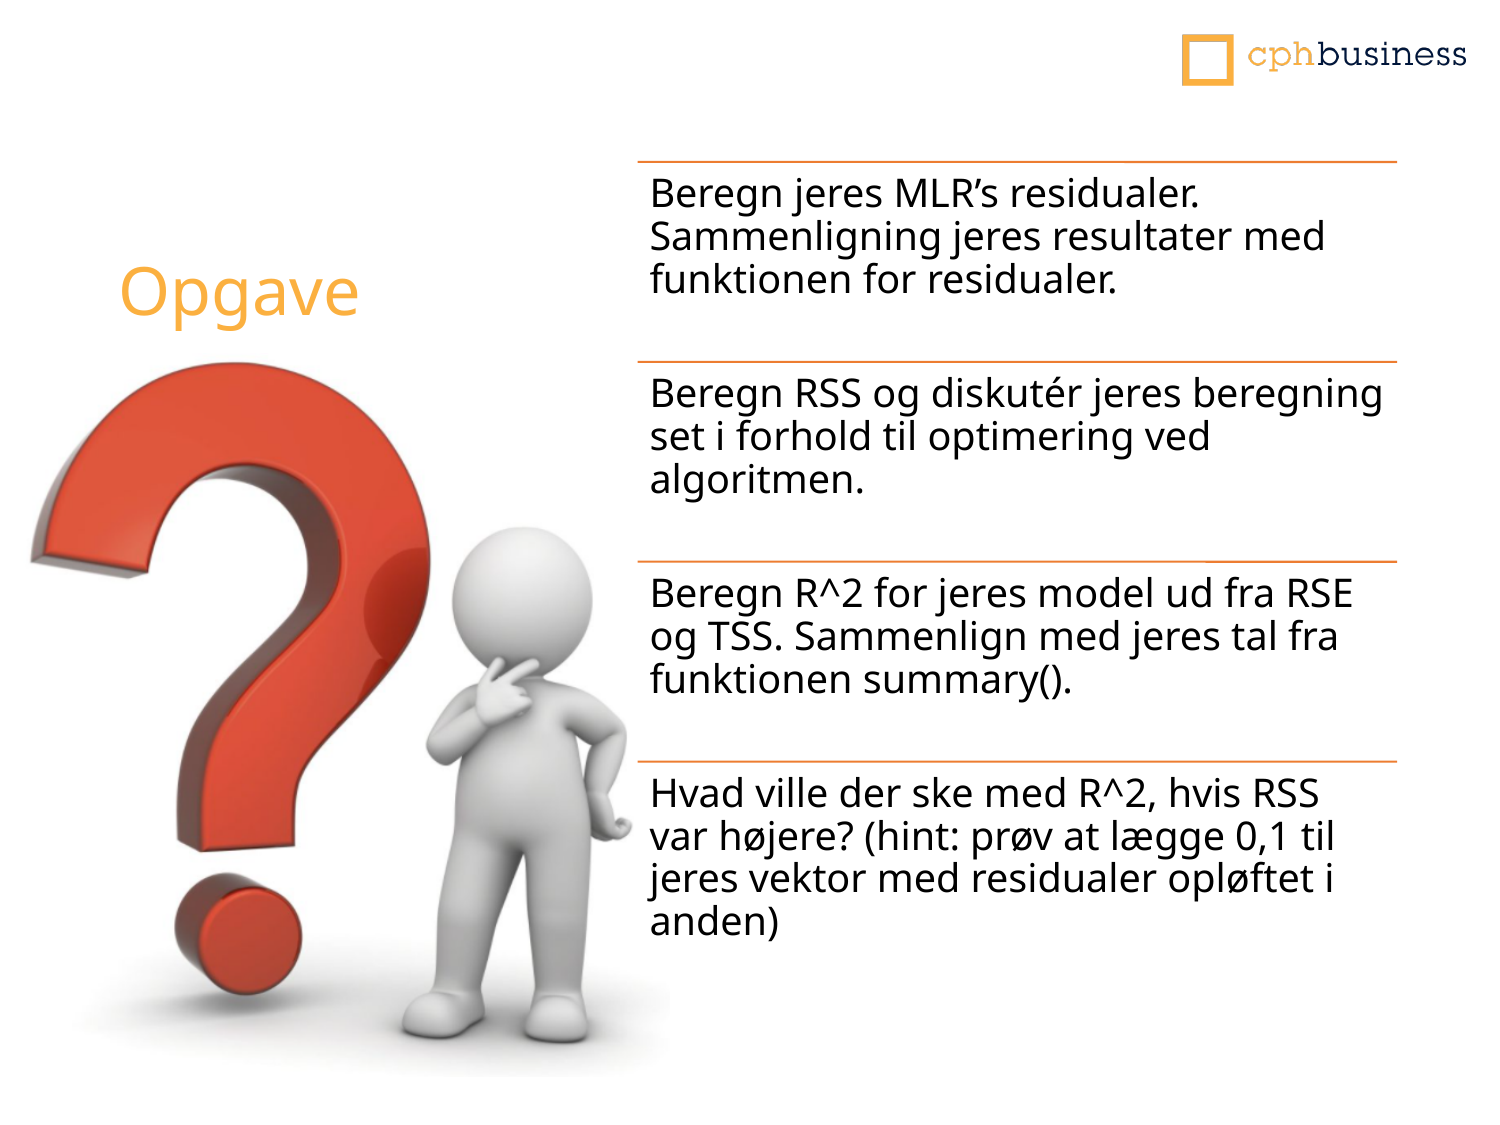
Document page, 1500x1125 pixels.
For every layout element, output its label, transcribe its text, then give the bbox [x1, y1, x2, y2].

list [637, 161, 1398, 962]
title Opgave [103, 75, 588, 338]
picture [1131, 0, 1500, 137]
picture [21, 353, 670, 1077]
